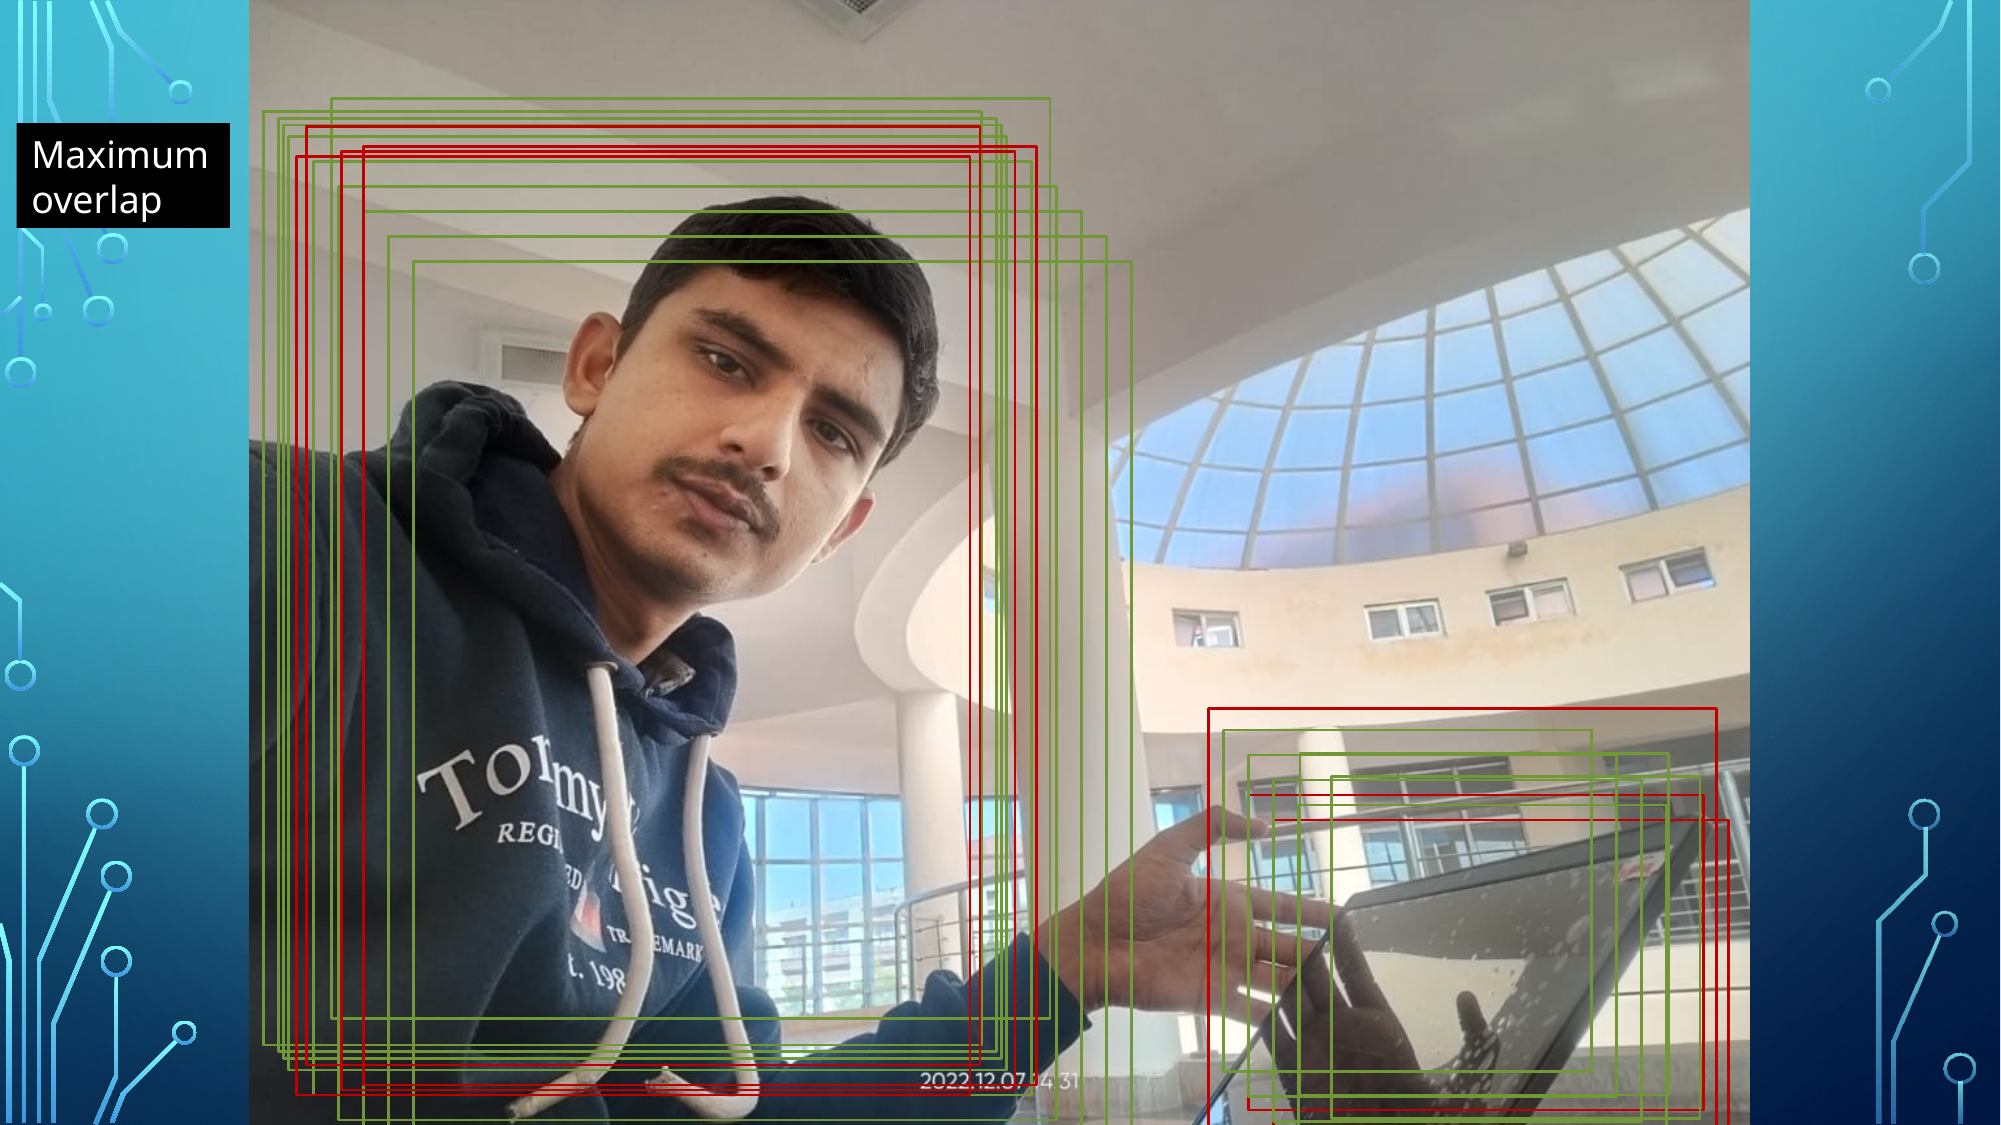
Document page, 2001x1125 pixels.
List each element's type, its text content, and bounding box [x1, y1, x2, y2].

picture [249, 0, 1751, 1125]
text_box Maximum overlap [16, 123, 230, 228]
